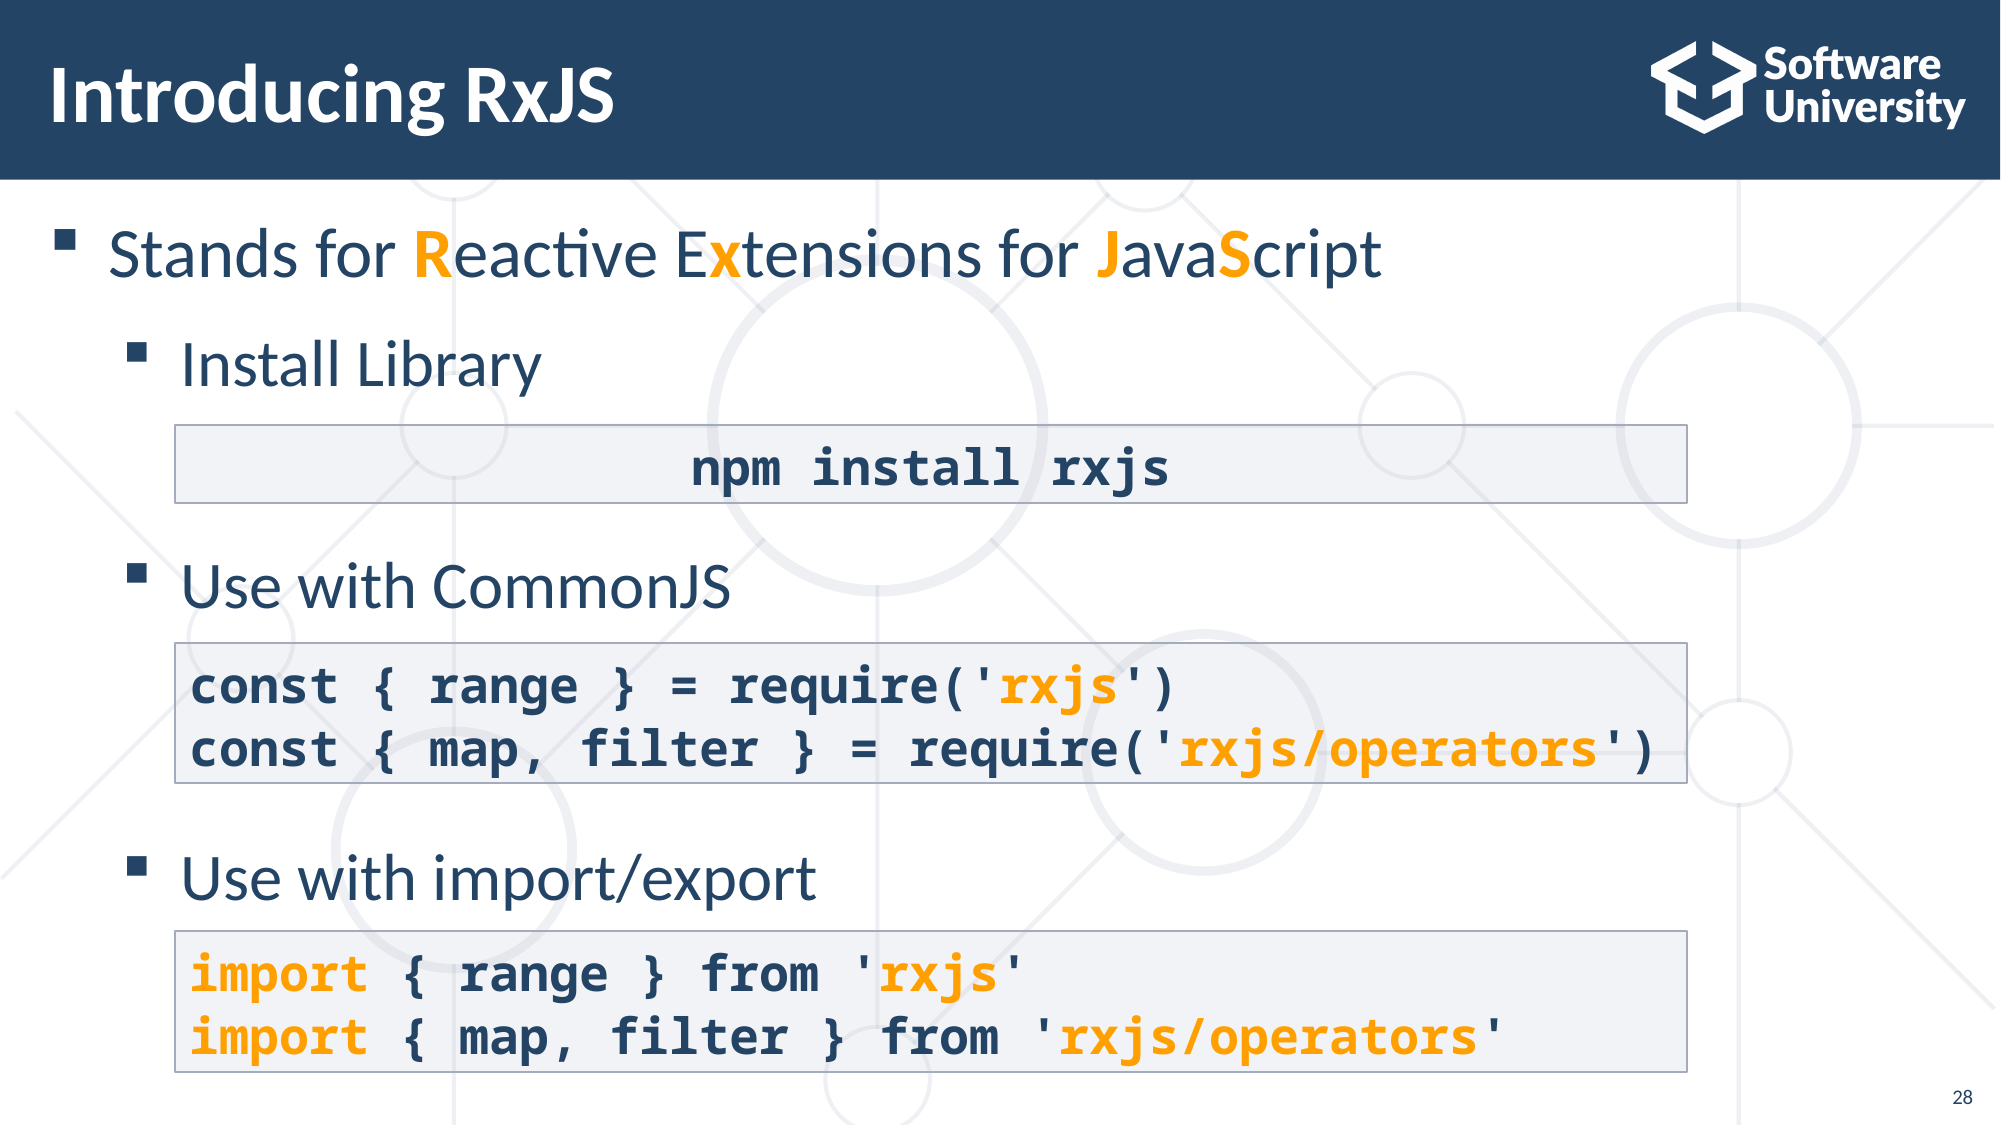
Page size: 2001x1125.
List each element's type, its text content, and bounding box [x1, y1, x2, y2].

text_box npm install rxjs [174, 424, 1688, 503]
picture [1651, 41, 1966, 134]
title Introducing RxJS [31, 16, 1625, 162]
text_box const { range } = require('rxjs') const { map, filter } = require('rxjs/operators') [174, 642, 1688, 784]
text_box import { range } from 'rxjs' import { map, filter } from 'rxjs/operators' [174, 931, 1688, 1073]
slide_number 28 [1927, 1067, 1989, 1117]
list Stands for Reactive Extensions for JavaScript Install Library Use with CommonJS Use with import/export [31, 196, 1970, 1104]
